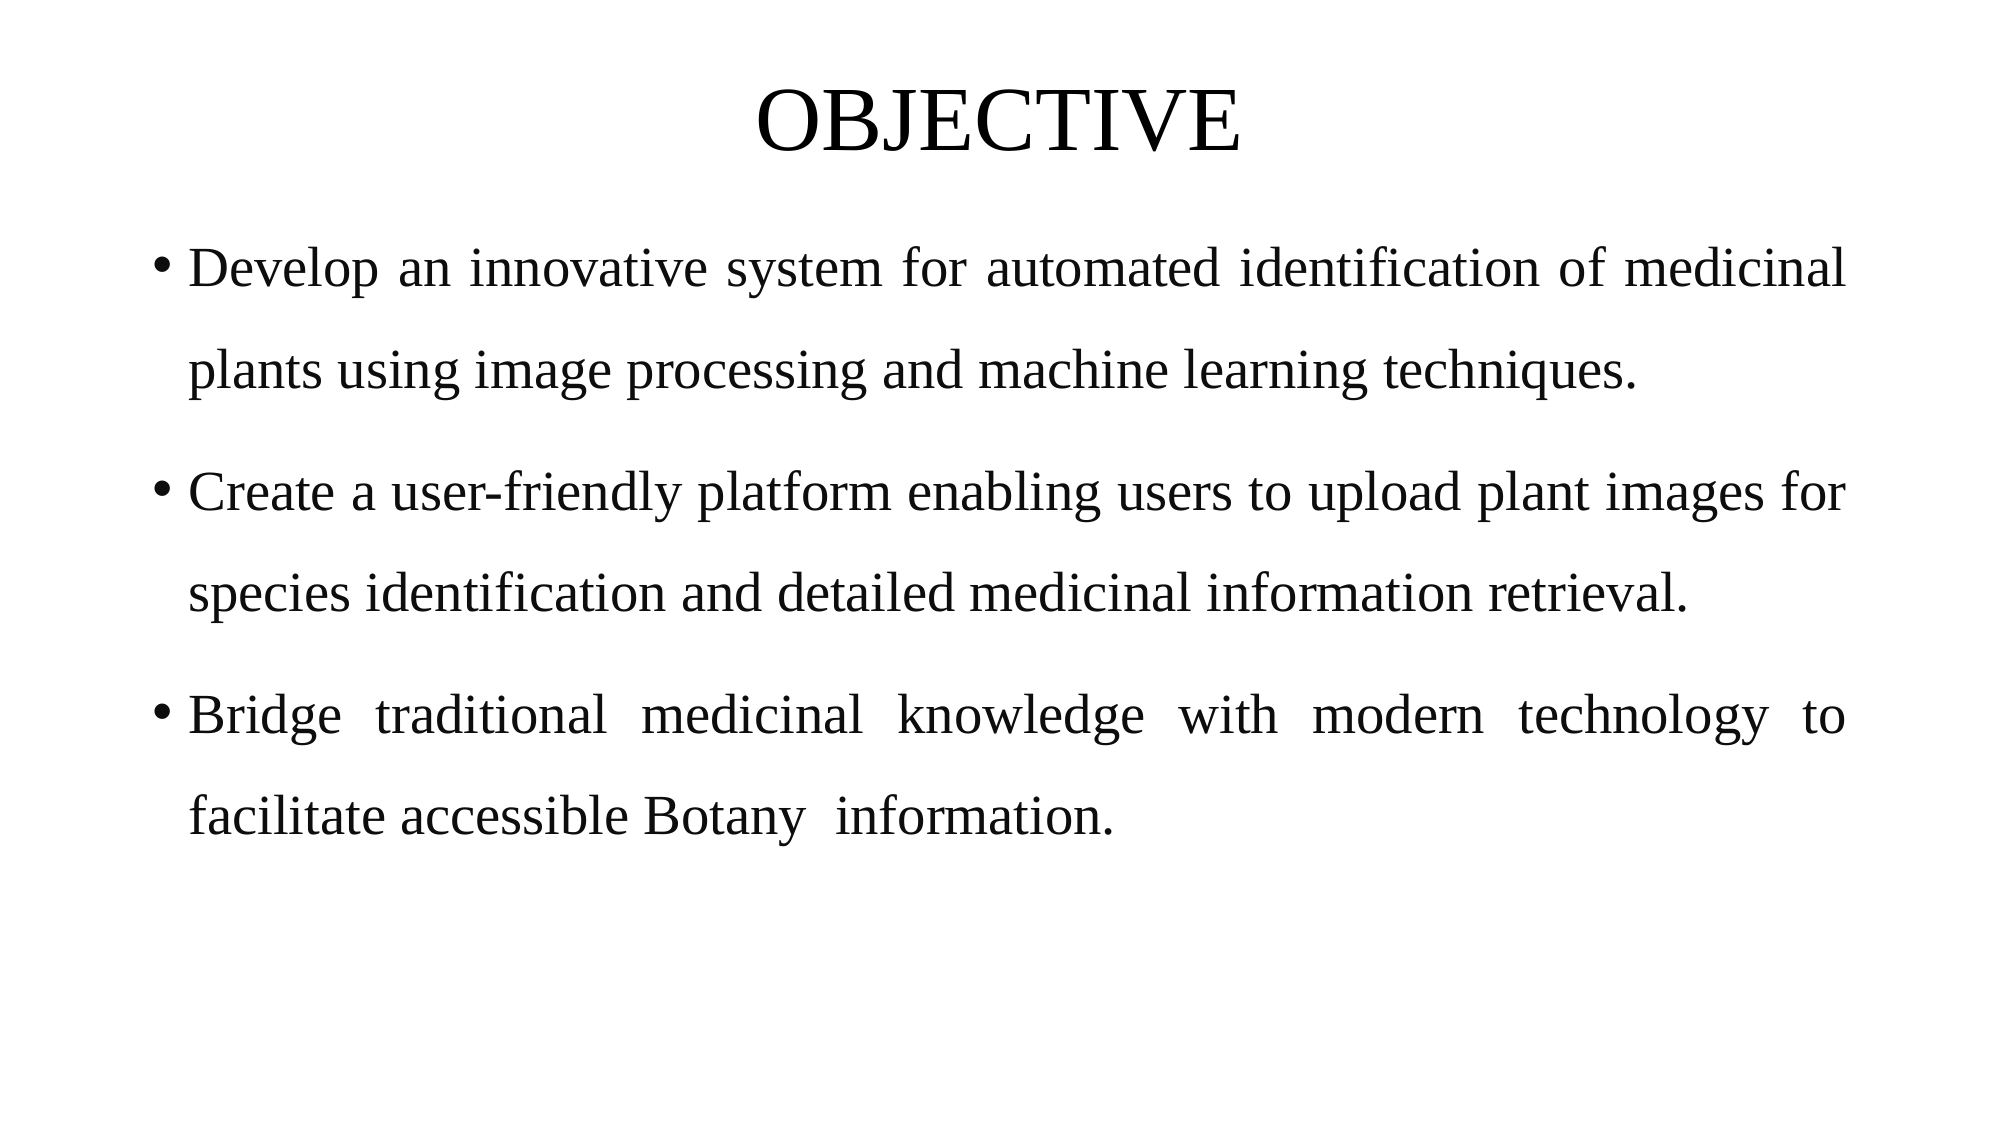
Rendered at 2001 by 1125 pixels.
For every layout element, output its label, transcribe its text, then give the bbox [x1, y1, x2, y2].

title OBJECTIVE [137, 57, 1863, 185]
list Develop an innovative system for automated identification of medicinal plants using image processing and machine learning techniques. Create a user-friendly platform enabling users to upload plant images for species identification and detailed medicinal information retrieval. Bridge traditional medicinal knowledge with modern technology to facilitate accessible Botany information. [137, 188, 1863, 936]
